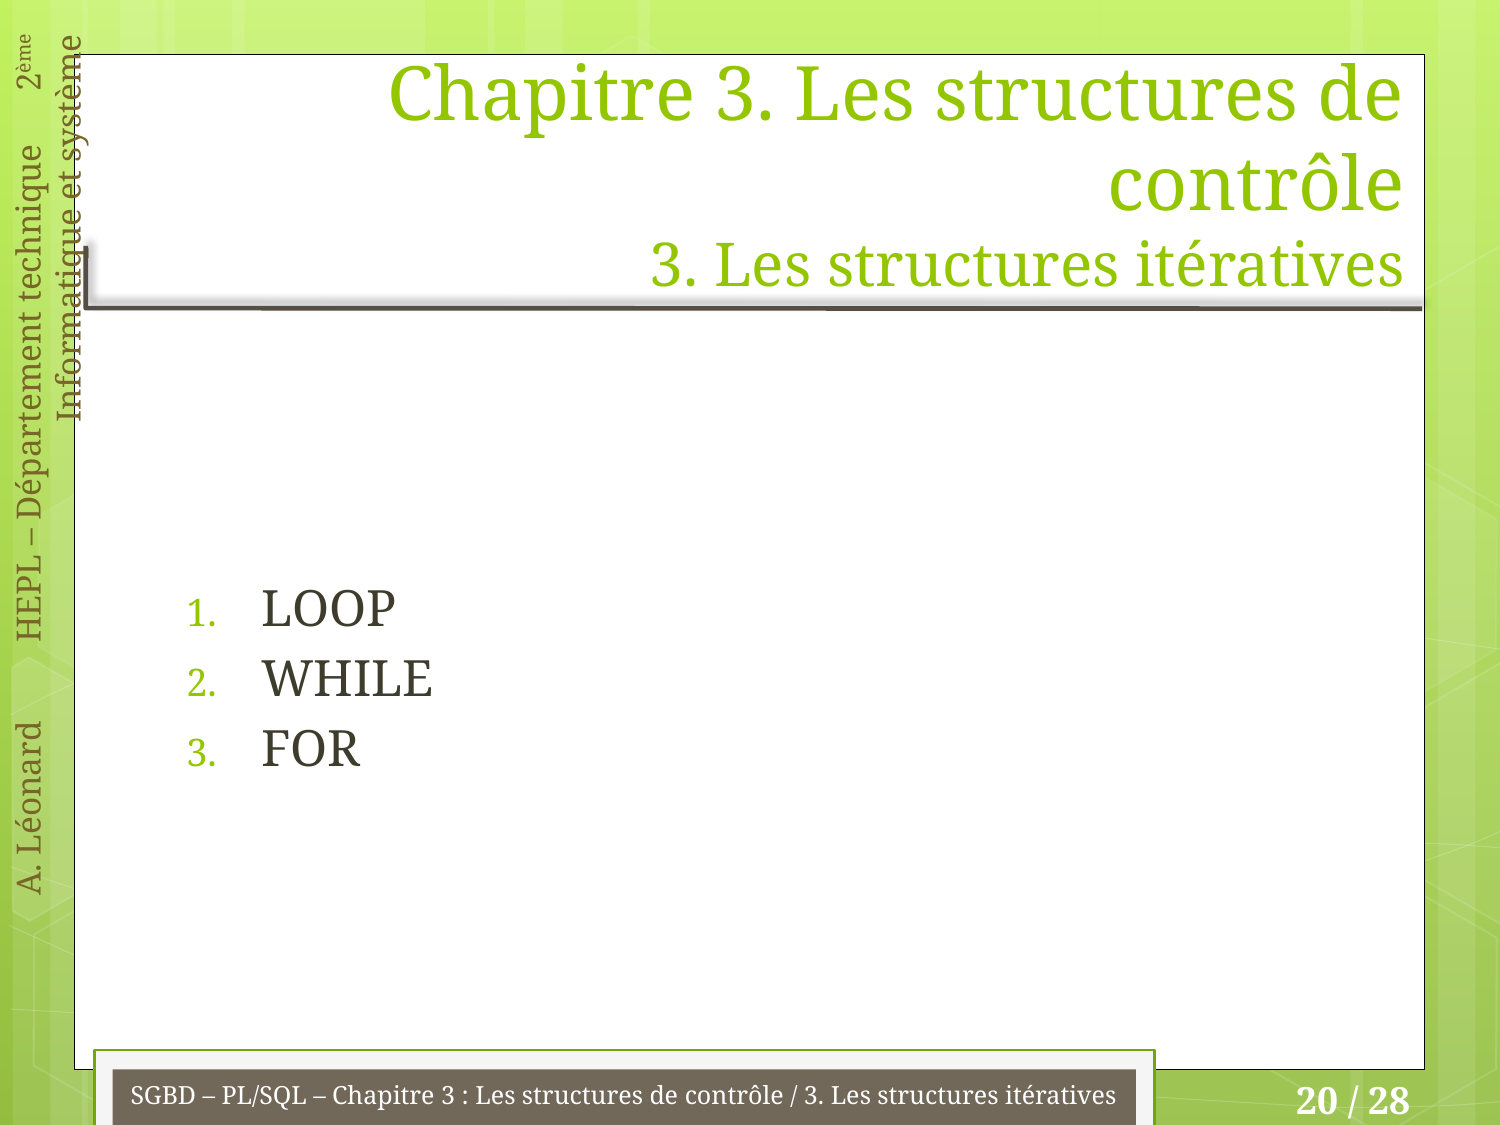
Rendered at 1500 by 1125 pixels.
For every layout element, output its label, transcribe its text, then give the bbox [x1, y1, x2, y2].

footer SGBD – PL/SQL – Chapitre 3 : Les structures de contrôle / 3. Les structures itératives [112, 1067, 1136, 1125]
title Chapitre 3. Les structures de contrôle 3. Les structures itératives [97, 118, 1421, 306]
list LOOP WHILE FOR [171, 336, 1323, 1016]
